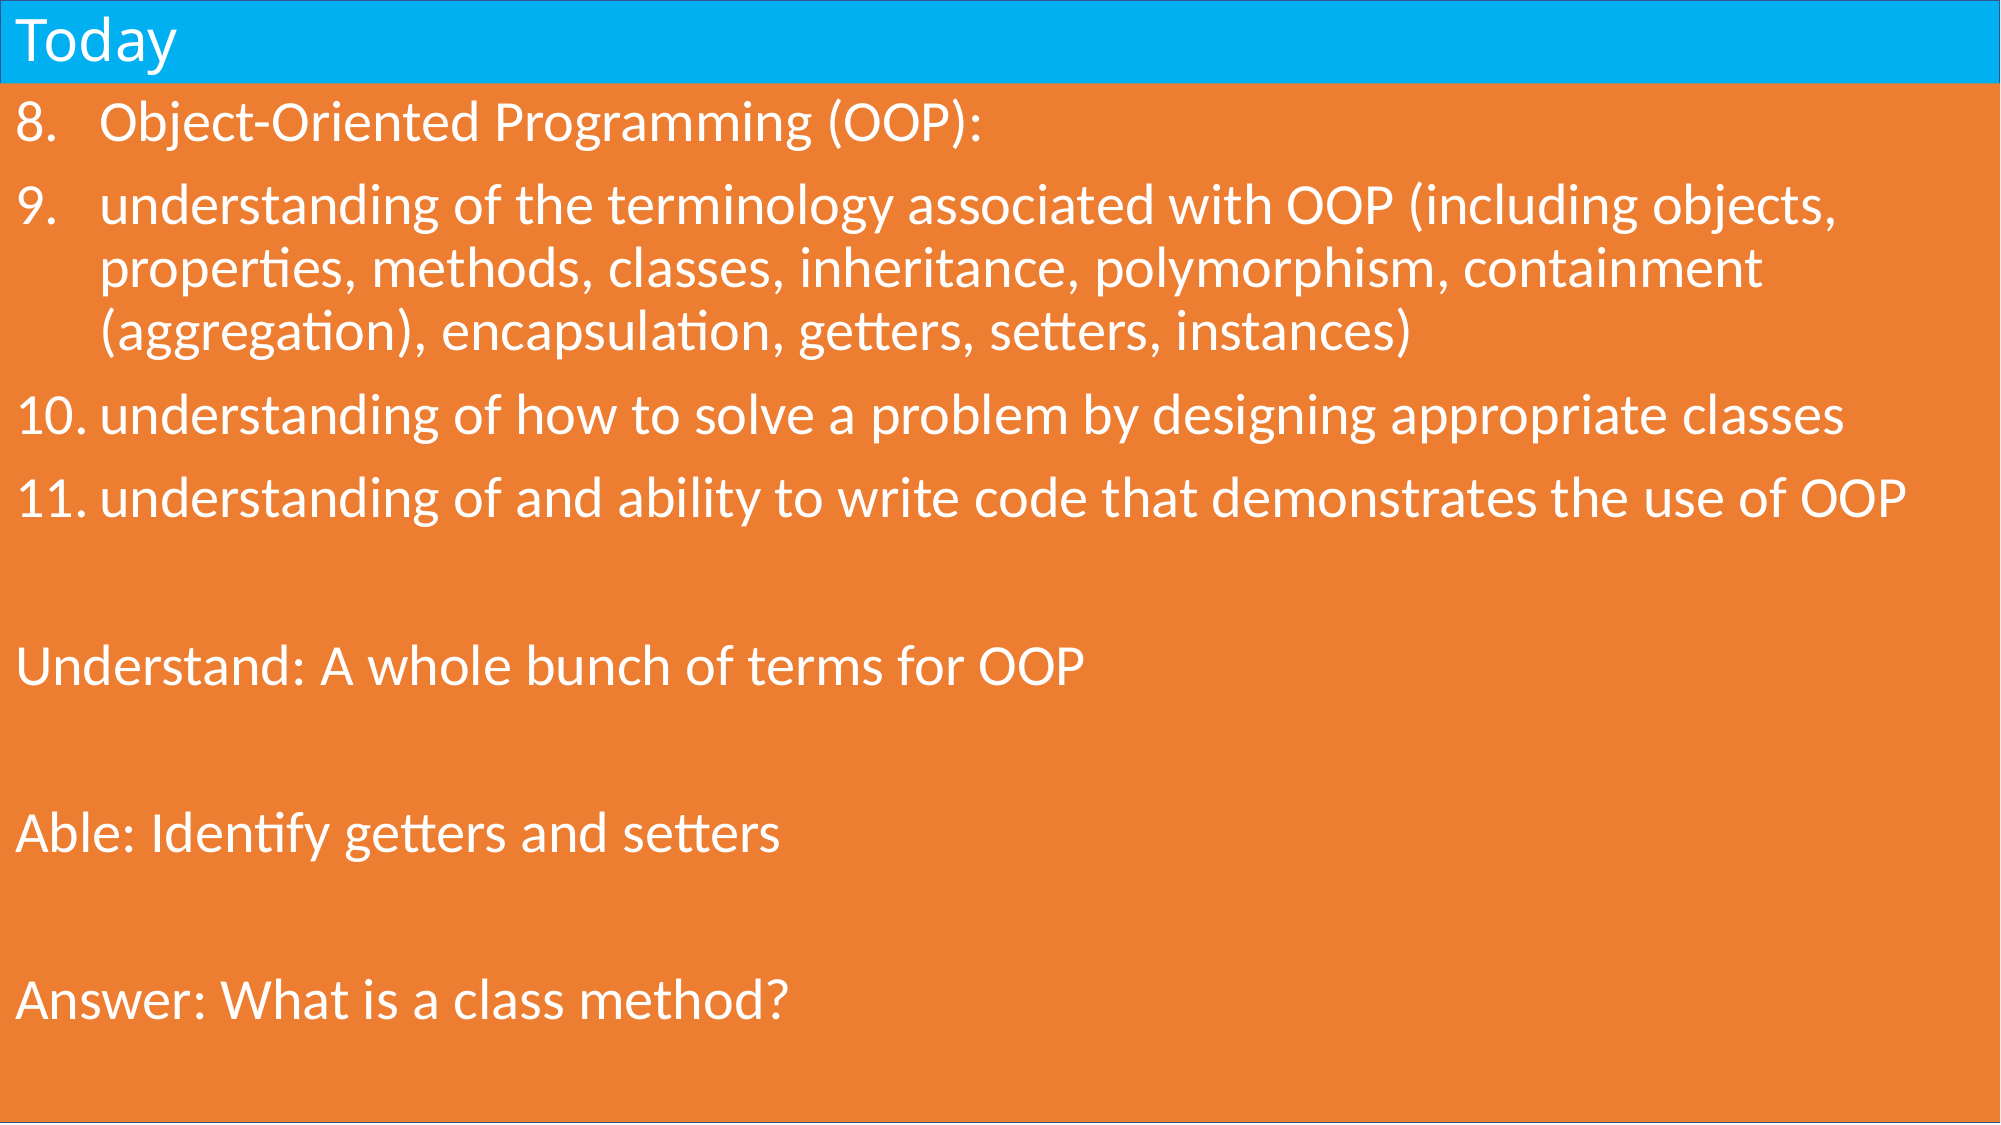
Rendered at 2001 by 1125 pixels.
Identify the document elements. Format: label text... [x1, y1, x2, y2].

list Object-Oriented Programming (OOP): understanding of the terminology associated with OOP (including objects, properties, methods, classes, inheritance, polymorphism, containment (aggregation), encapsulation, getters, setters, instances) understanding of how to solve a problem by designing appropriate classes understanding of and ability to write code that demonstrates the use of OOP Understand: A whole bunch of terms for OOP Able: Identify getters and setters Answer: What is a class method? [0, 83, 2000, 1122]
title Today [0, 3, 2000, 82]
